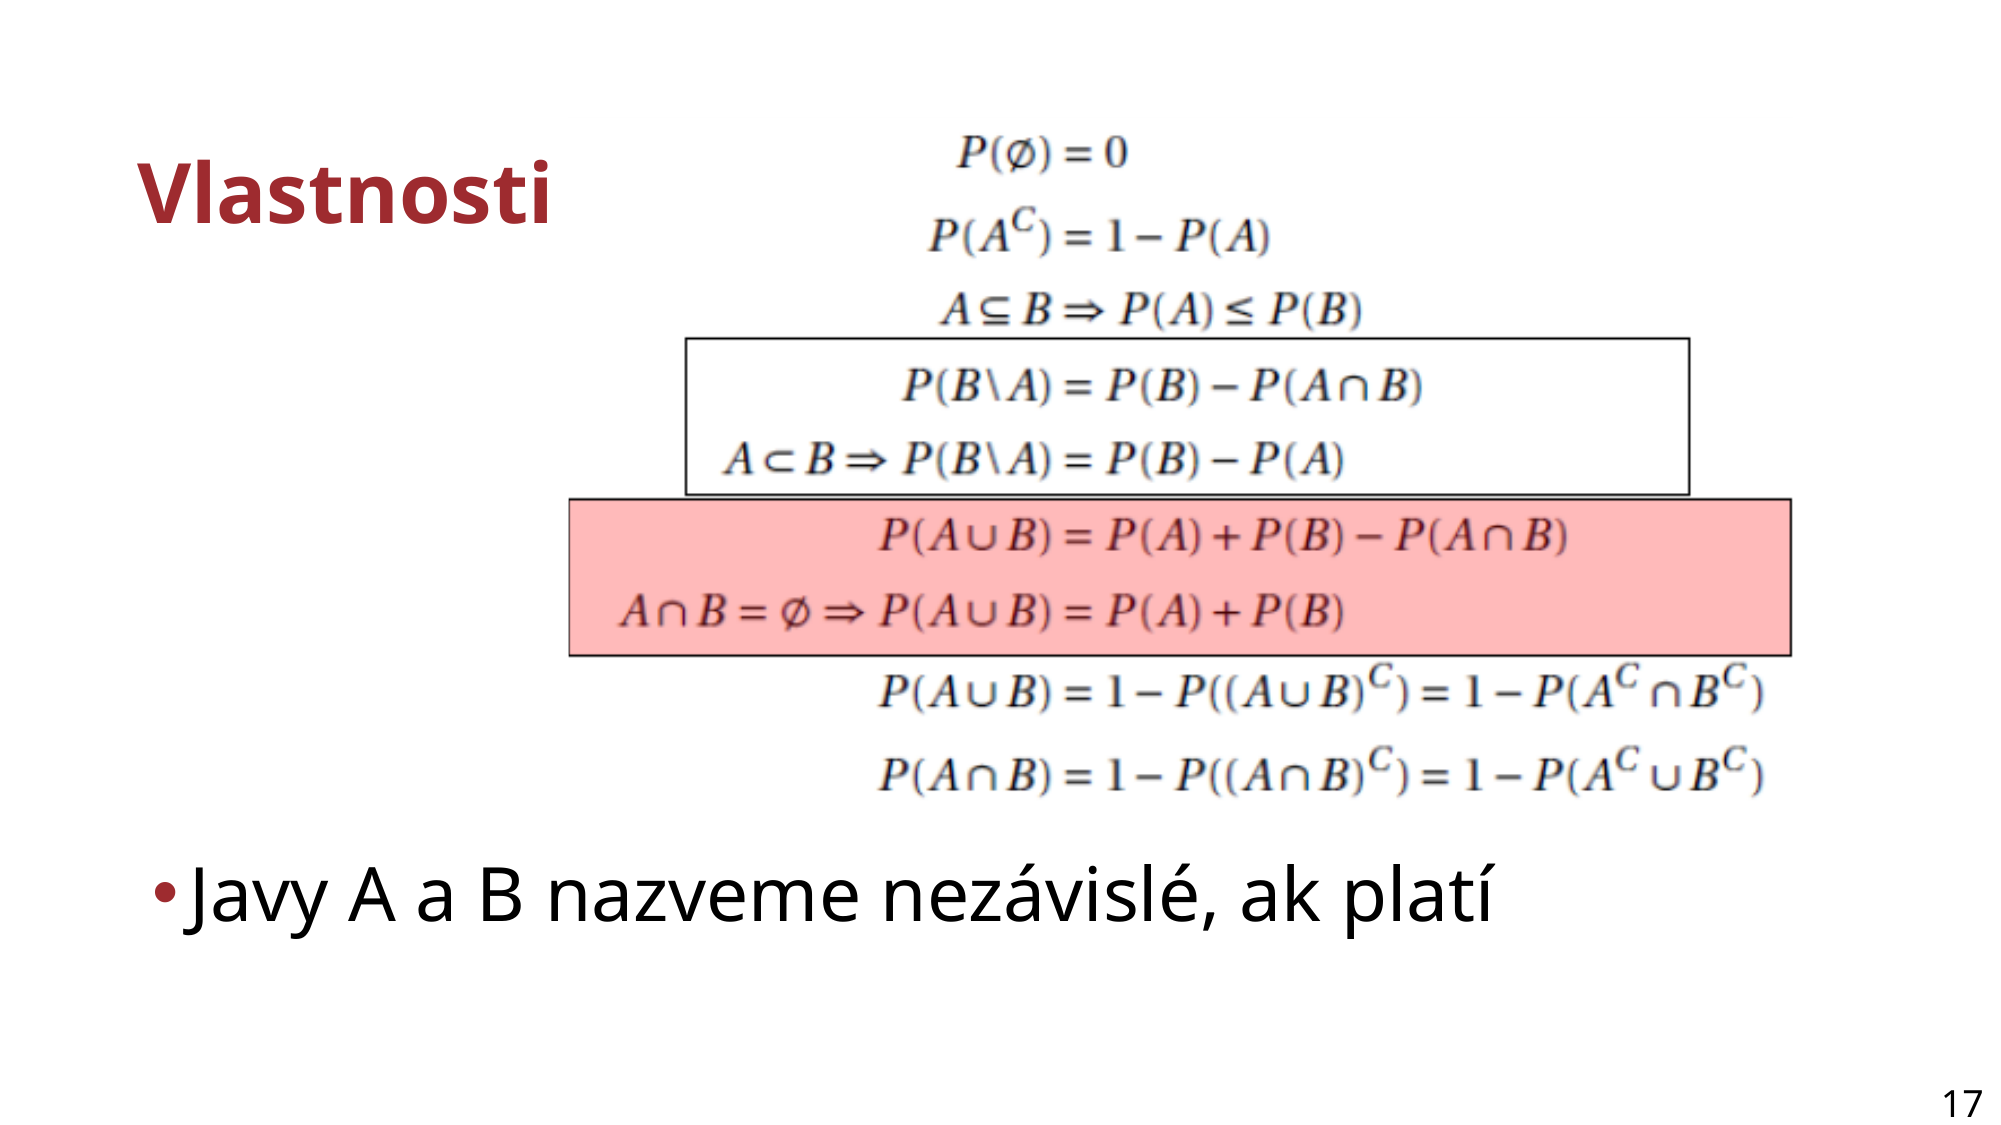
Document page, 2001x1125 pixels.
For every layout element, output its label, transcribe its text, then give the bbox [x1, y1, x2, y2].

title Vlastnosti [137, 116, 568, 278]
picture [568, 116, 1793, 814]
